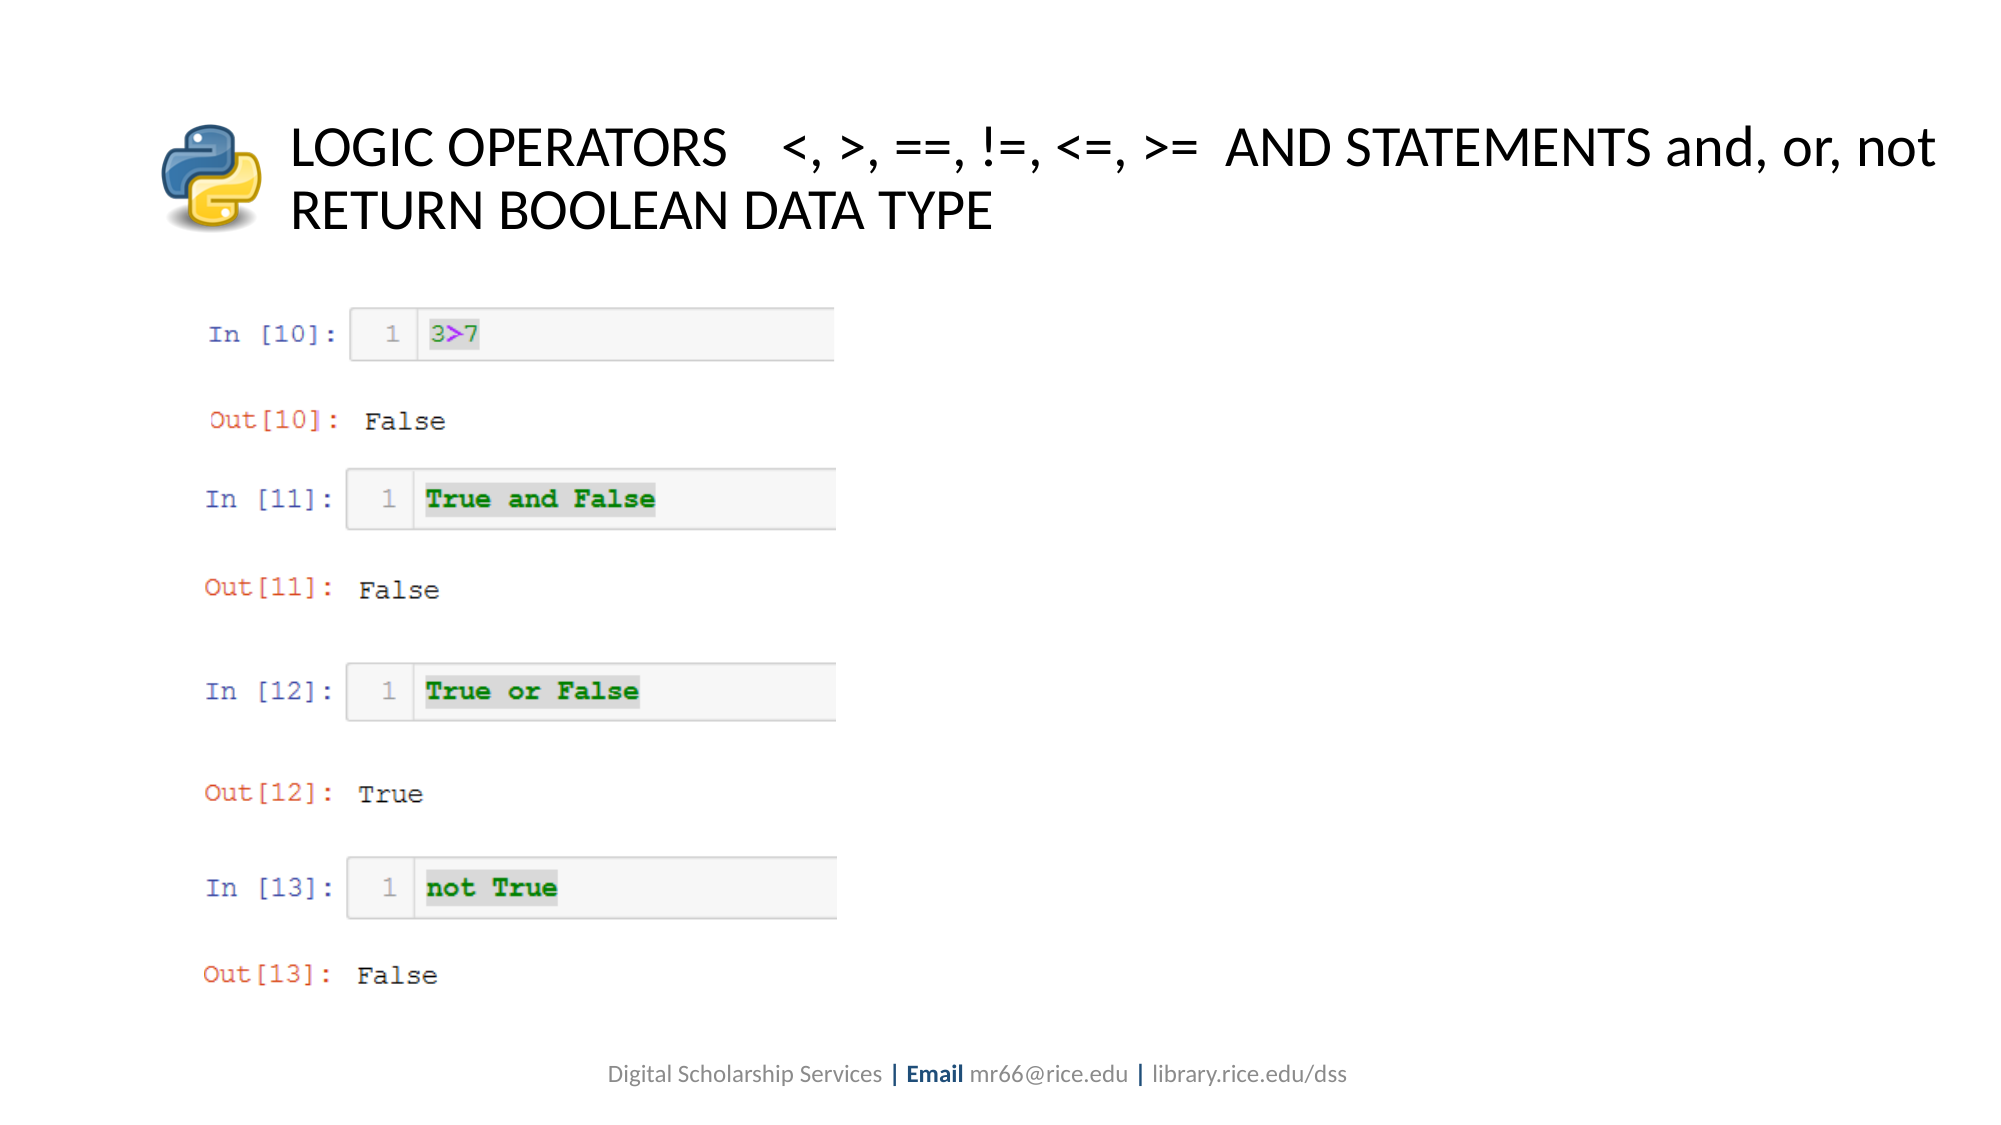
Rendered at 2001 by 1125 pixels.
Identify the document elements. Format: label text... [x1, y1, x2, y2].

picture [211, 396, 847, 447]
picture [205, 465, 837, 537]
picture [204, 563, 836, 620]
picture [205, 658, 837, 734]
picture [204, 952, 829, 1009]
picture [204, 850, 838, 932]
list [205, 306, 835, 378]
picture [204, 769, 831, 826]
picture [155, 122, 268, 236]
title LOGIC OPERATORS <, >, ==, !=, <=, >= AND STATEMENTS and, or, not RETURN BOOLEAN DATA TYPE [275, 70, 2000, 288]
footer Digital Scholarship Services | Email mr66@rice.edu | library.rice.edu/dss [519, 1042, 1436, 1103]
